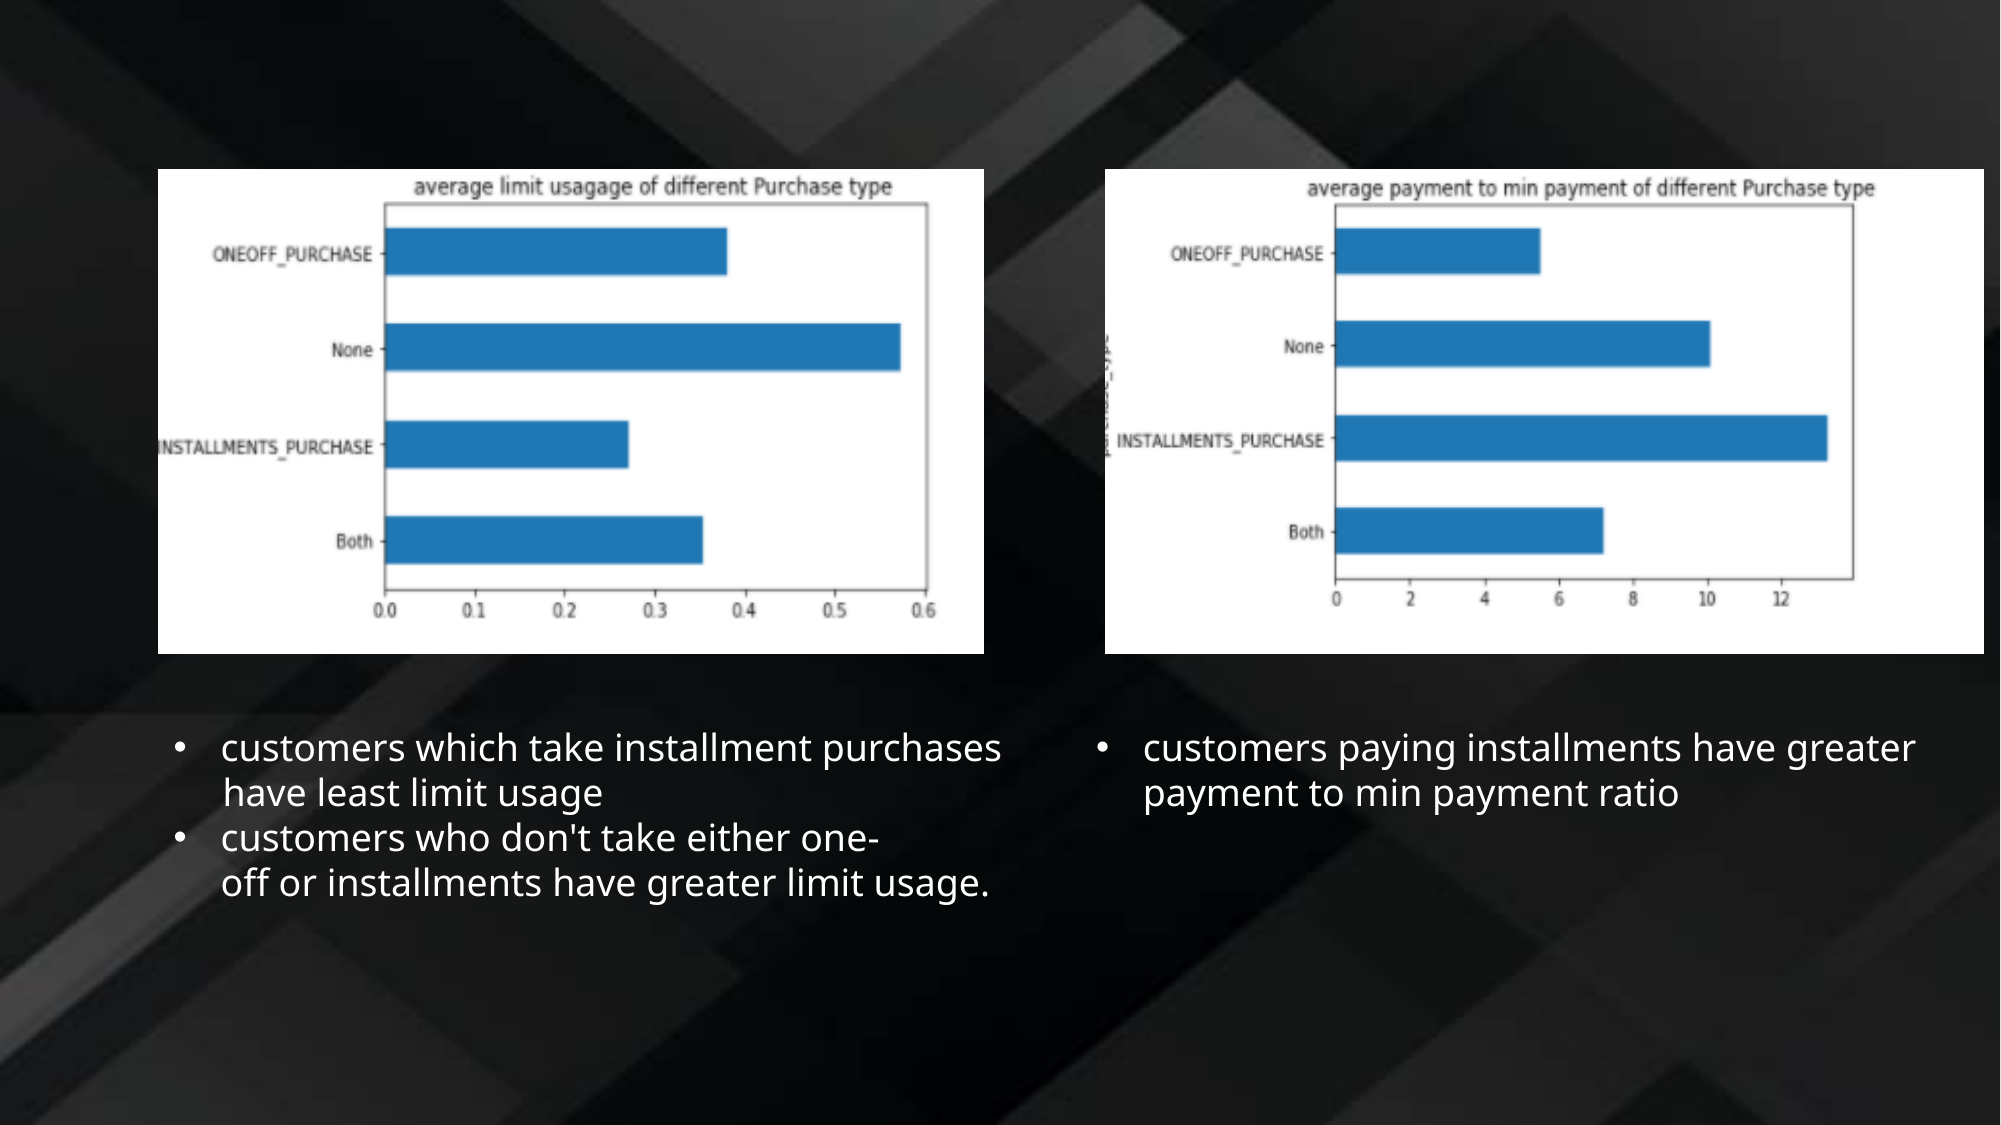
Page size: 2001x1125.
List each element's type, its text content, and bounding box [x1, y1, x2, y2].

text_box customers which take installment purchases have least limit usage customers who don't take either one-off or installments have greater limit usage. [158, 716, 1032, 912]
text_box customers paying installments have greater payment to min payment ratio [1081, 716, 1954, 822]
picture [0, 0, 2001, 1125]
